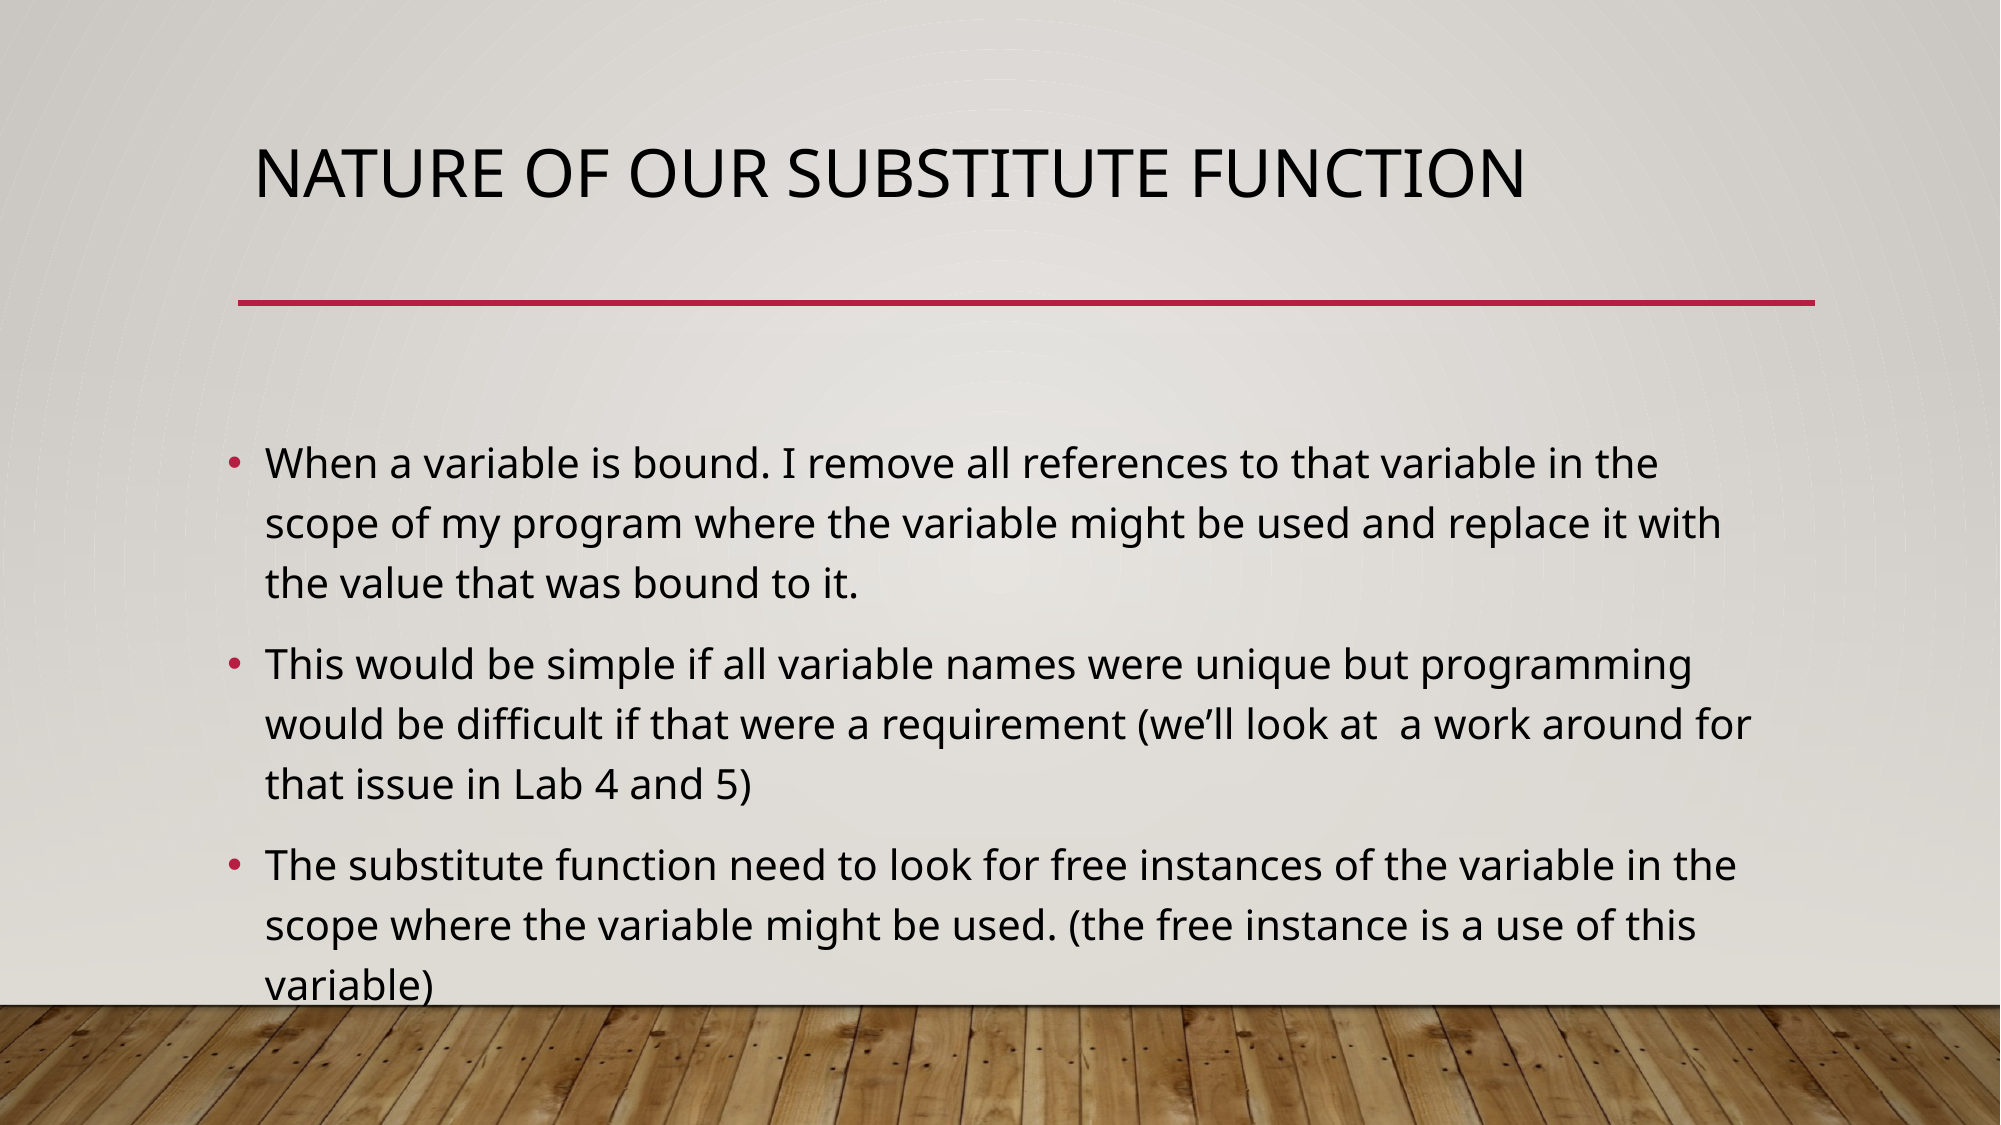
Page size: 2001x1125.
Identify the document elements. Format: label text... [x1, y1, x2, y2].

picture [0, 1005, 2000, 1125]
list When a variable is bound. I remove all references to that variable in the scope of my program where the variable might be used and replace it with the value that was bound to it. This would be simple if all variable names were unique but programming would be difficult if that were a requirement (we’ll look at a work around for that issue in Lab 4 and 5) The substitute function need to look for free instances of the variable in the scope where the variable might be used. (the free instance is a use of this variable) [212, 419, 1788, 1027]
title Nature of our substitute function [238, 131, 1814, 305]
